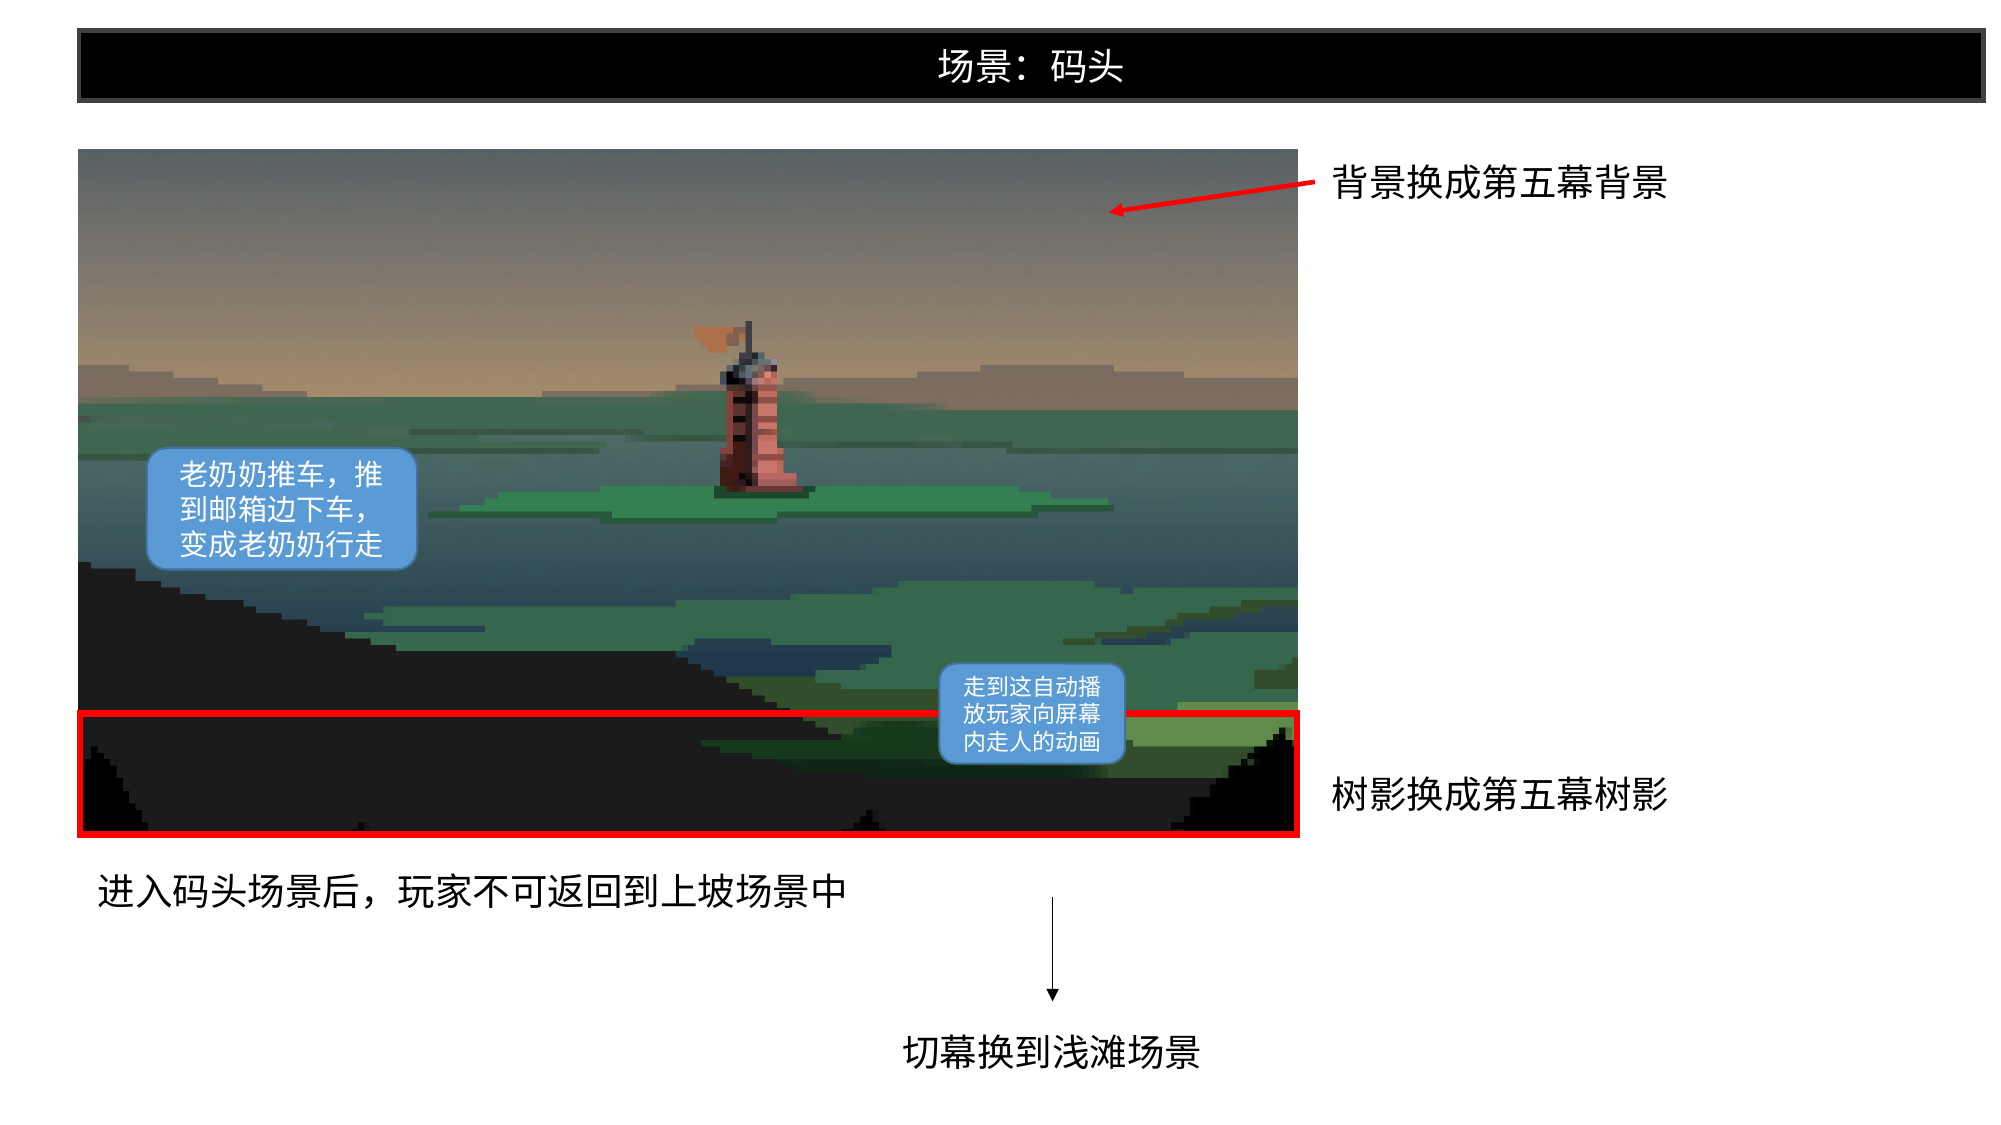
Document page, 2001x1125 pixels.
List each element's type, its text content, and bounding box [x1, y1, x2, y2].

text_box 进入码头场景后，玩家不可返回到上坡场景中 [82, 860, 863, 921]
text_box 场景：码头 [78, 29, 1985, 102]
text_box 树影换成第五幕树影 [1316, 763, 1685, 824]
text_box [1108, 181, 1315, 213]
text_box 切幕换到浅滩场景 [887, 1021, 1218, 1081]
picture [78, 149, 1298, 835]
text_box 背景换成第五幕背景 [1316, 151, 1685, 212]
